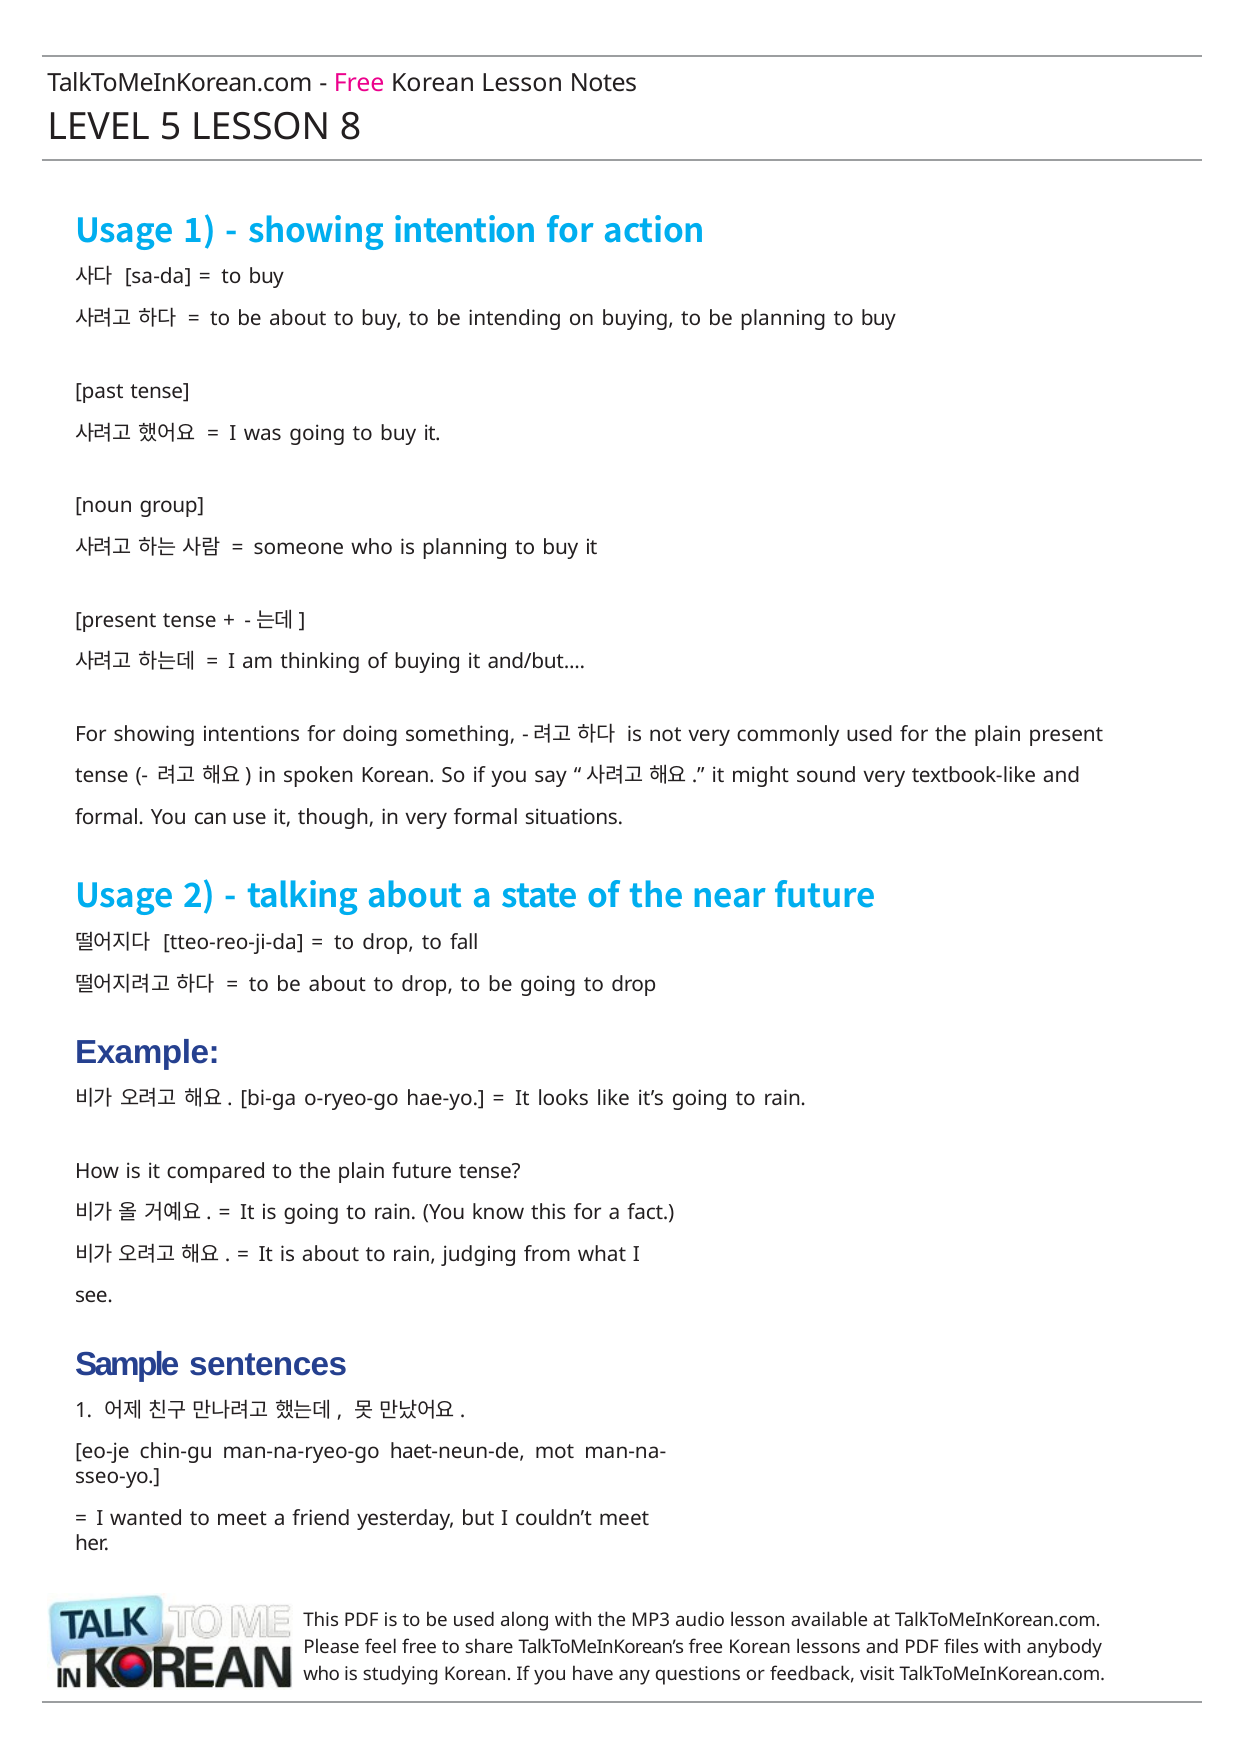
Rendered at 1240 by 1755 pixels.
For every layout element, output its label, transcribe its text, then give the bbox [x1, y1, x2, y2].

text_box TalkToMeInKorean.com - Free Korean Lesson Notes LEVEL 5 LESSON 8 Usage 1) - showing intention for action 사다 [sa-da] = to buy 사려고 하다 = to be about to buy, to be intending on buying, to be planning to buy [past tense] 사려고 했어요 = I was going to buy it. [noun group] 사려고 하는 사람 = someone who is planning to buy it [present tense + -는데] 사려고 하는데 = I am thinking of buying it and/but.... For showing intentions for doing something, -려고 하다 is not very commonly used for the plain present tense (- 려고 해요) in spoken Korean. So if you say “사려고 해요.” it might sound very textbook-like and formal. You can use it, though, in very formal situations. Usage 2) - talking about a state of the near future 떨어지다 [tteo-reo-ji-da] = to drop, to fall 떨어지려고 하다 = to be about to drop, to be going to drop Example: 비가 오려고 해요. [bi-ga o-ryeo-go hae-yo.] = It looks like it’s going to rain. How is it compared to the plain future tense? 비가 올 거예요. = It is going to rain. (You know this for a fact.) 비가 오려고 해요. = It is about to rain, judging from what I see. Sample sentences 1. 어제 친구 만나려고 했는데, 못 만났어요. [eo-je chin-gu man-na-ryeo-go haet-neun-de, mot man-na-sseo-yo.] = I wanted to meet a friend yesterday, but I couldn’t meet her. [45, 61, 1156, 1555]
picture [46, 1593, 293, 1691]
footer This PDF is to be used along with the MP3 audio lesson available at TalkToMeInKorean.com. Please feel free to share TalkToMeInKorean’s free Korean lessons and PDF files with anybody who is studying Korean. If you have any questions or feedback, visit TalkToMeInKorean.com. [301, 1607, 1119, 1755]
